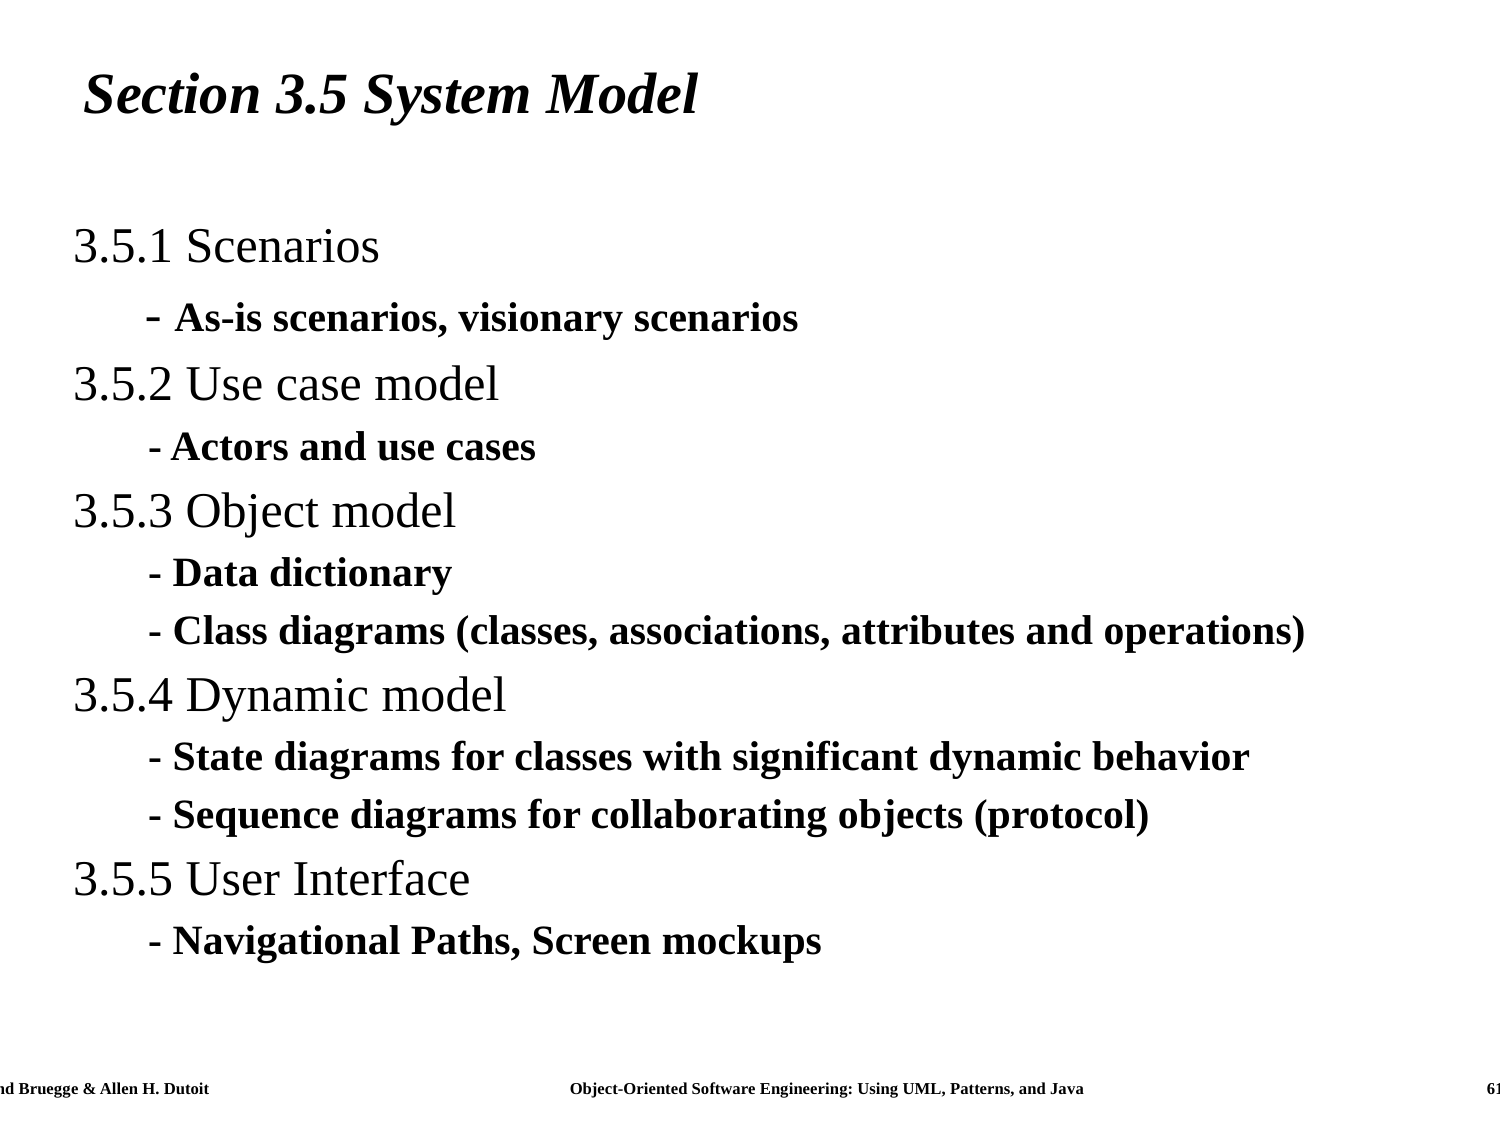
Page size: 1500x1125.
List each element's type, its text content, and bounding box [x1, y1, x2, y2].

title Section 3.5 System Model [68, 36, 1407, 153]
list 3.5.1 Scenarios - As-is scenarios, visionary scenarios 3.5.2 Use case model - Actors and use cases 3.5.3 Object model - Data dictionary - Class diagrams (classes, associations, attributes and operations) 3.5.4 Dynamic model - State diagrams for classes with significant dynamic behavior - Sequence diagrams for collaborating objects (protocol) 3.5.5 User Interface - Navigational Paths, Screen mockups [58, 212, 1413, 1020]
